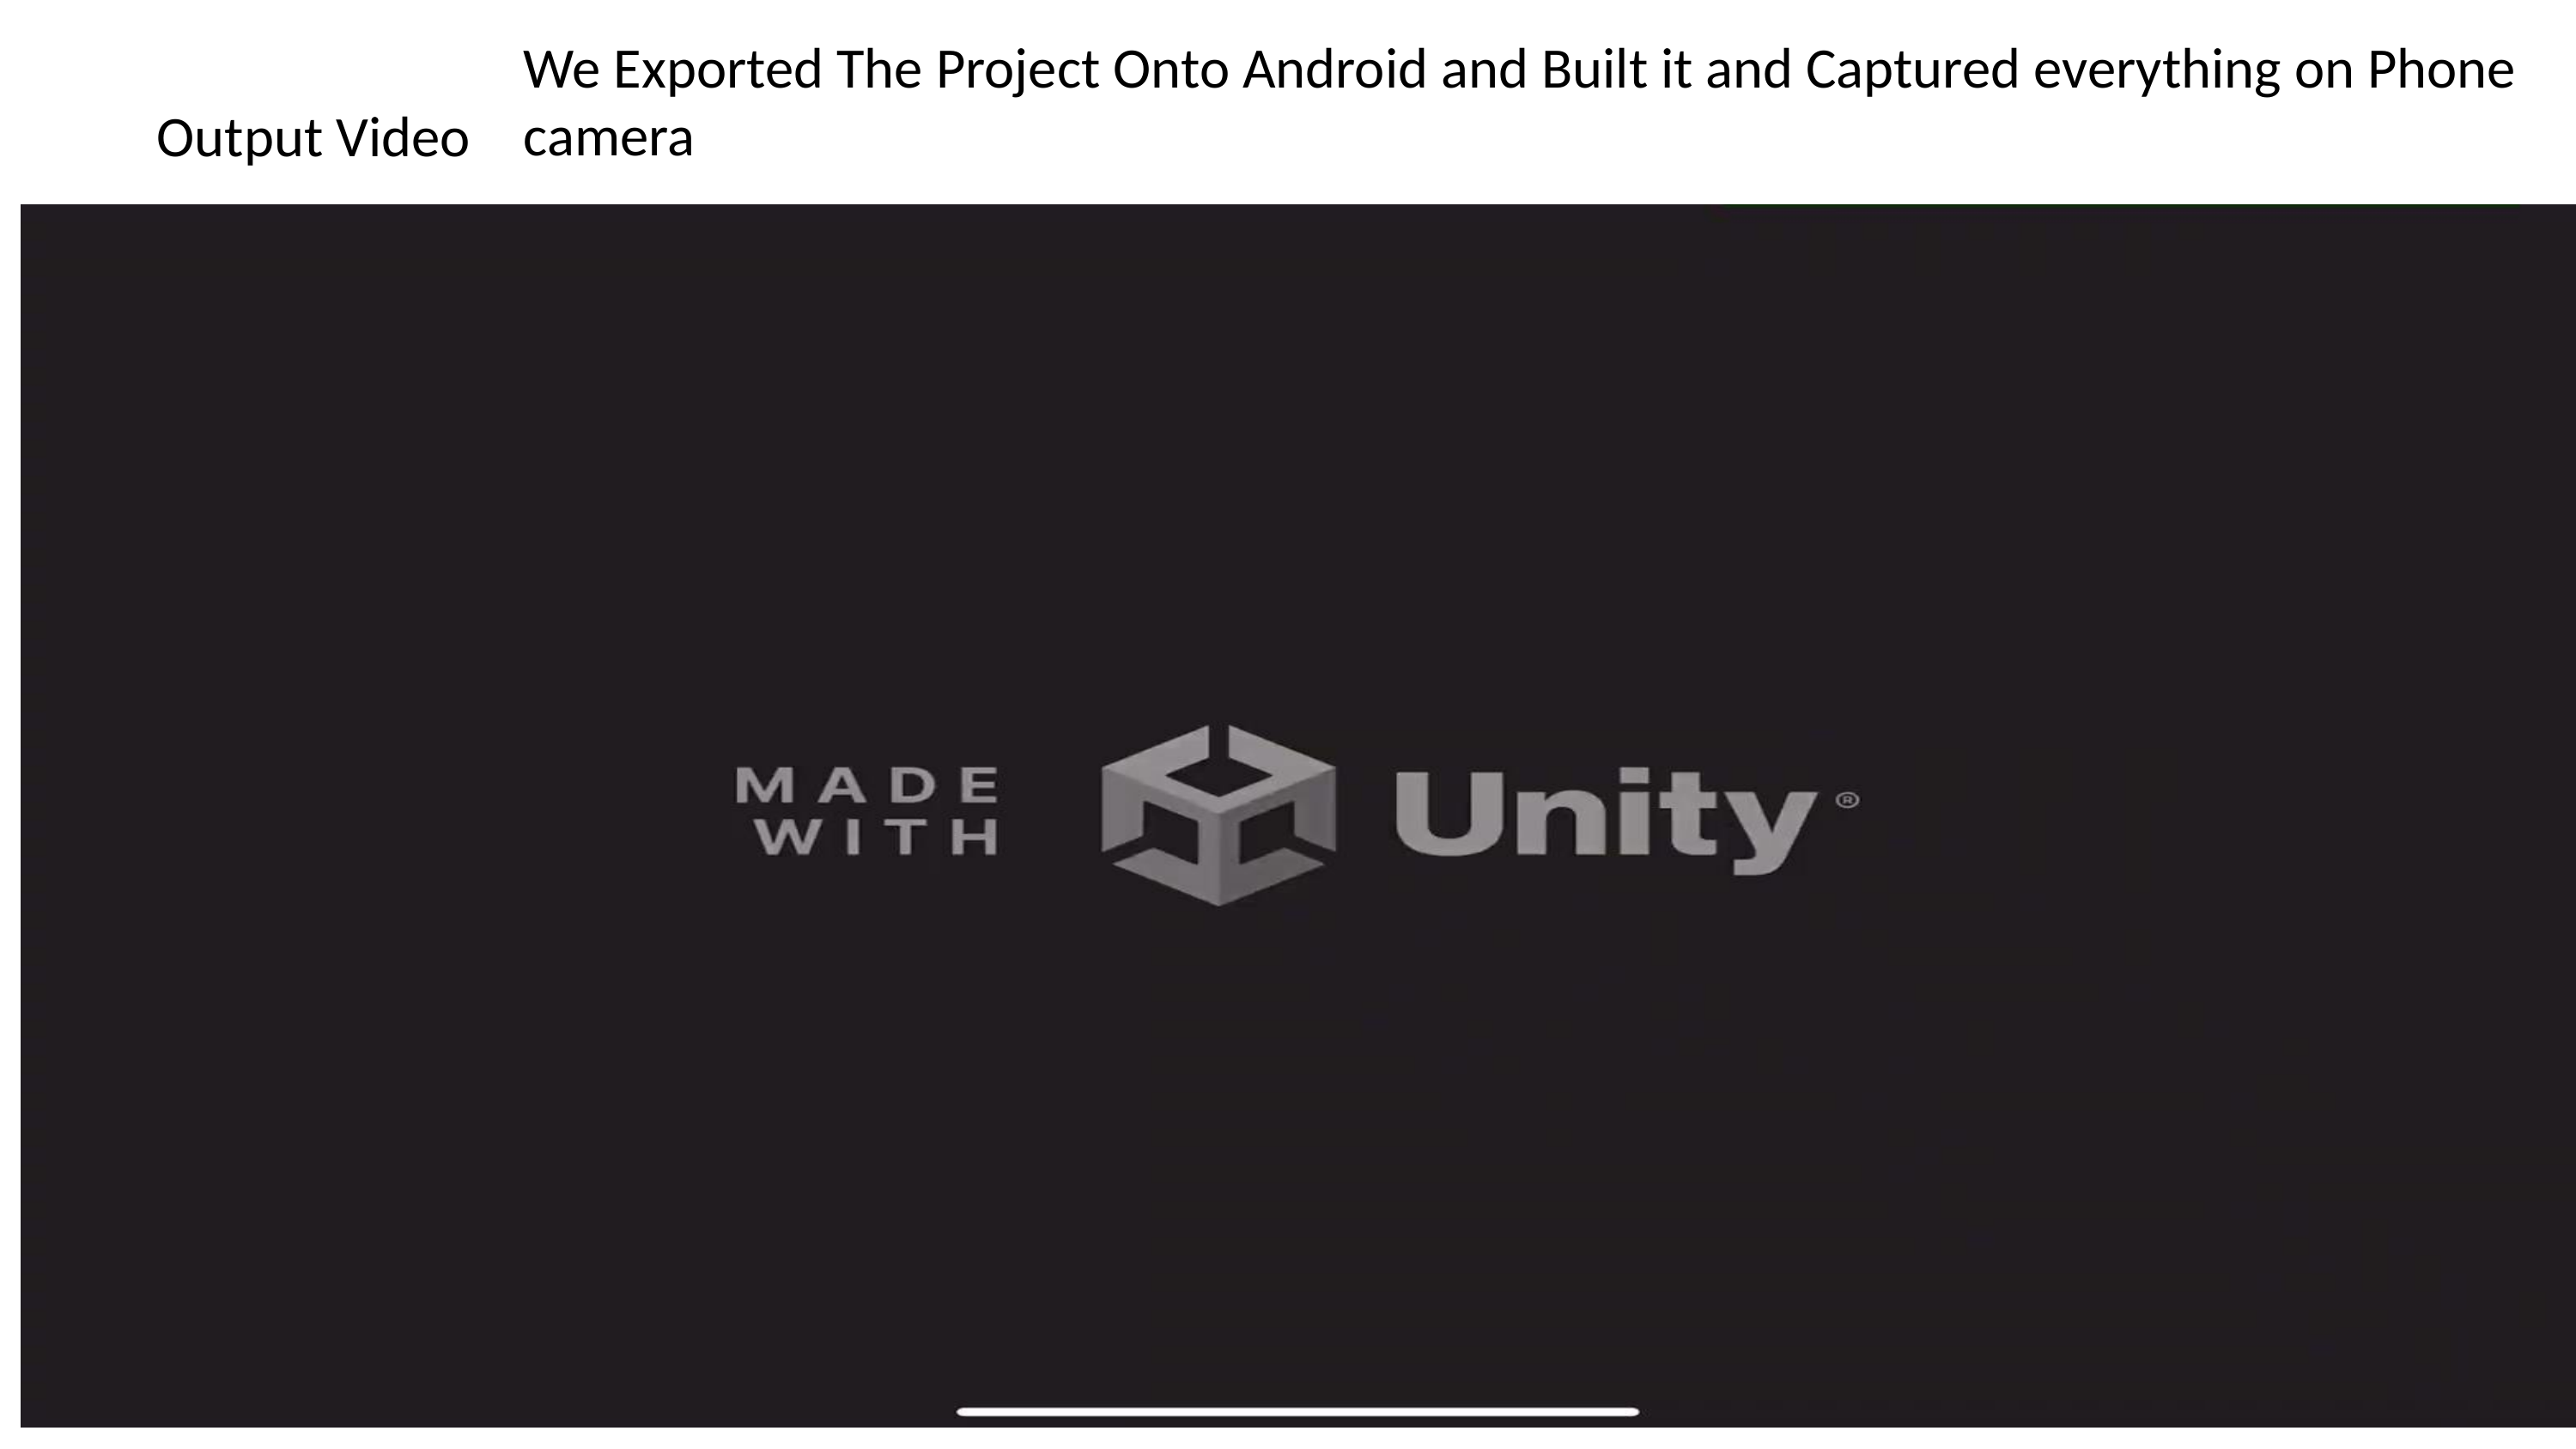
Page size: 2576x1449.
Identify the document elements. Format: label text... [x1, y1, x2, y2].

text_box We Exported The Project Onto Android and Built it and Captured everything on Phone camera [510, 17, 2576, 181]
picture [21, 204, 2576, 1428]
text_box Output Video [143, 87, 2400, 182]
